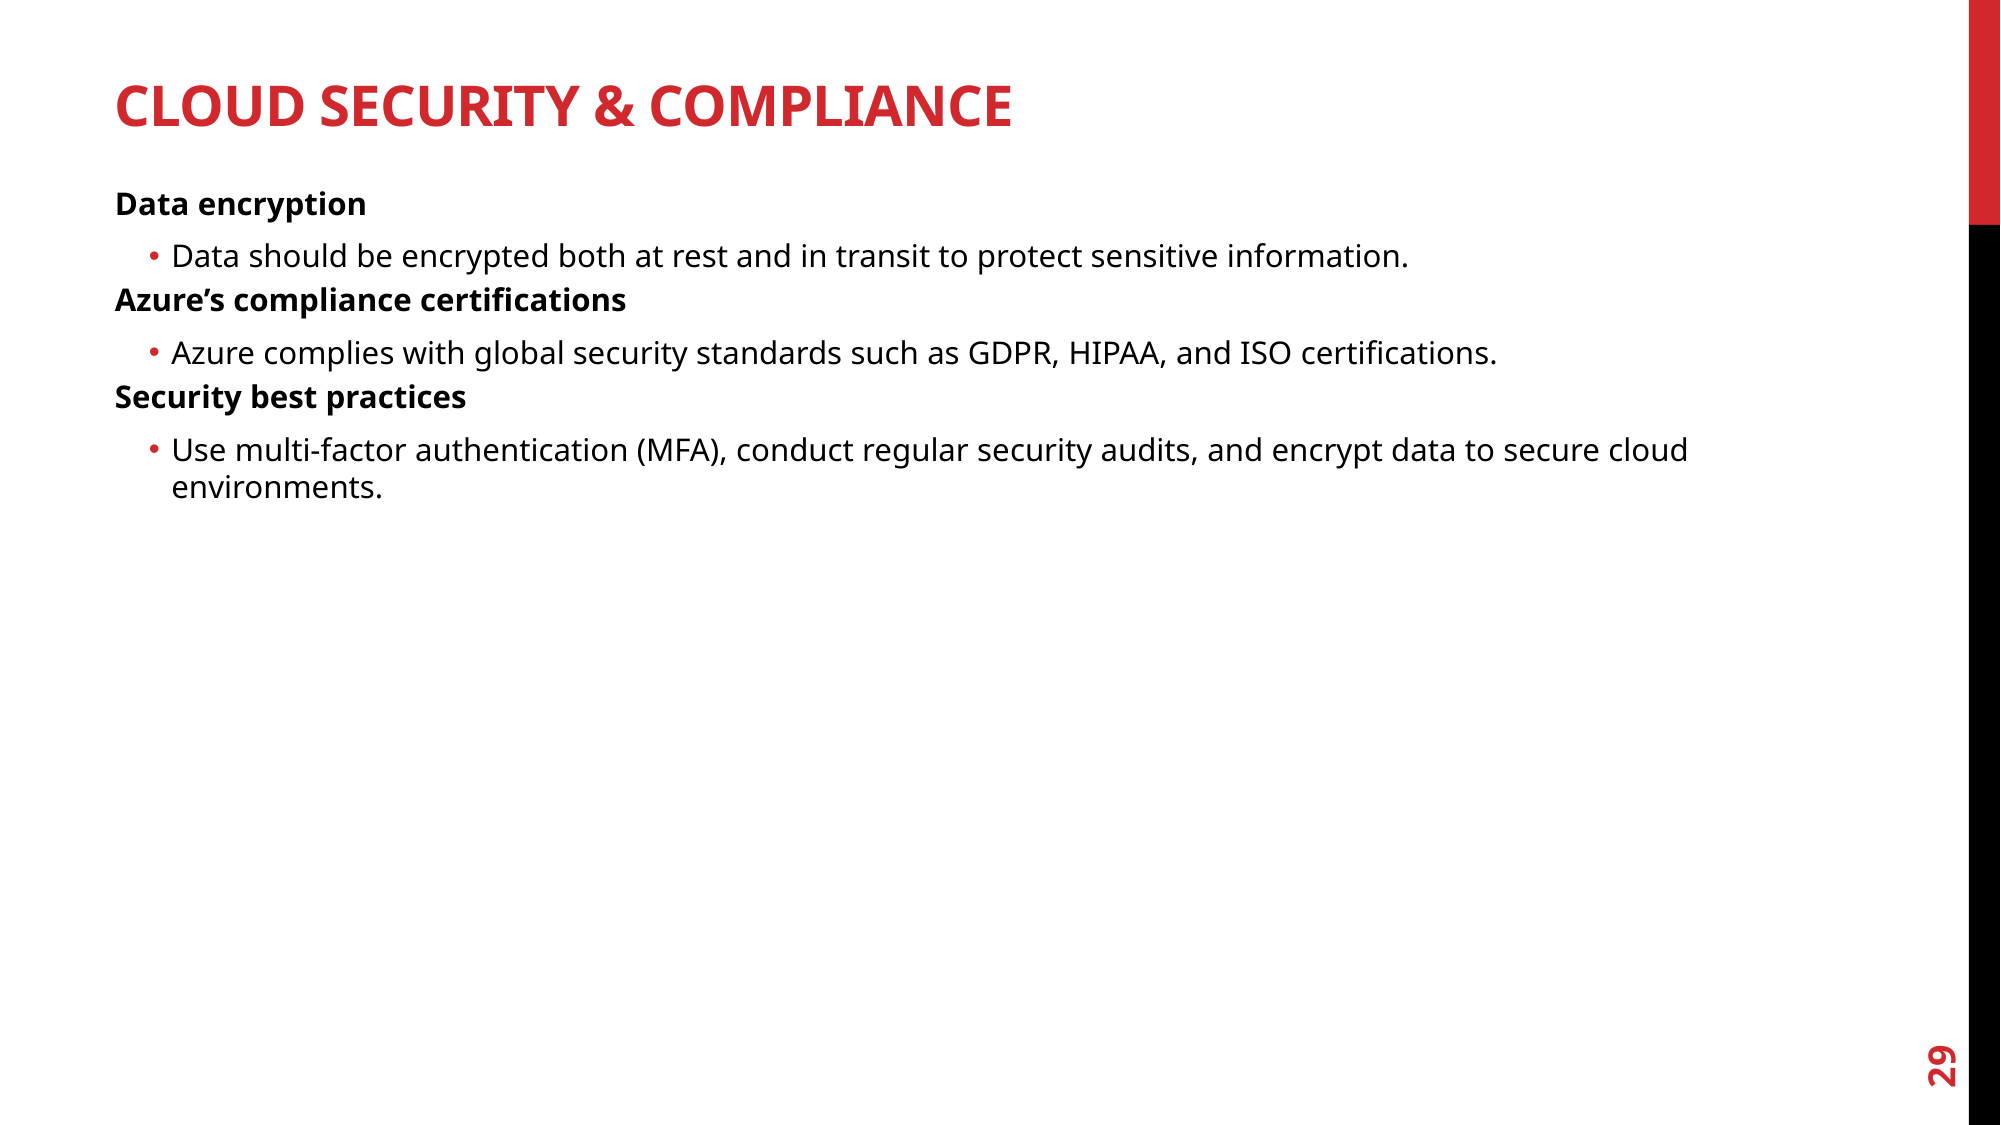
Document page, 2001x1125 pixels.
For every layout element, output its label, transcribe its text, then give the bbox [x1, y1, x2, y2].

slide_number ‹#› [1903, 887, 1984, 1104]
title Cloud Security & Compliance [99, 25, 1415, 145]
list Data encryption Data should be encrypted both at rest and in transit to protect sensitive information. Azure’s compliance certifications Azure complies with global security standards such as GDPR, HIPAA, and ISO certifications. Security best practices Use multi-factor authentication (MFA), conduct regular security audits, and encrypt data to secure cloud environments. [99, 176, 1767, 1005]
